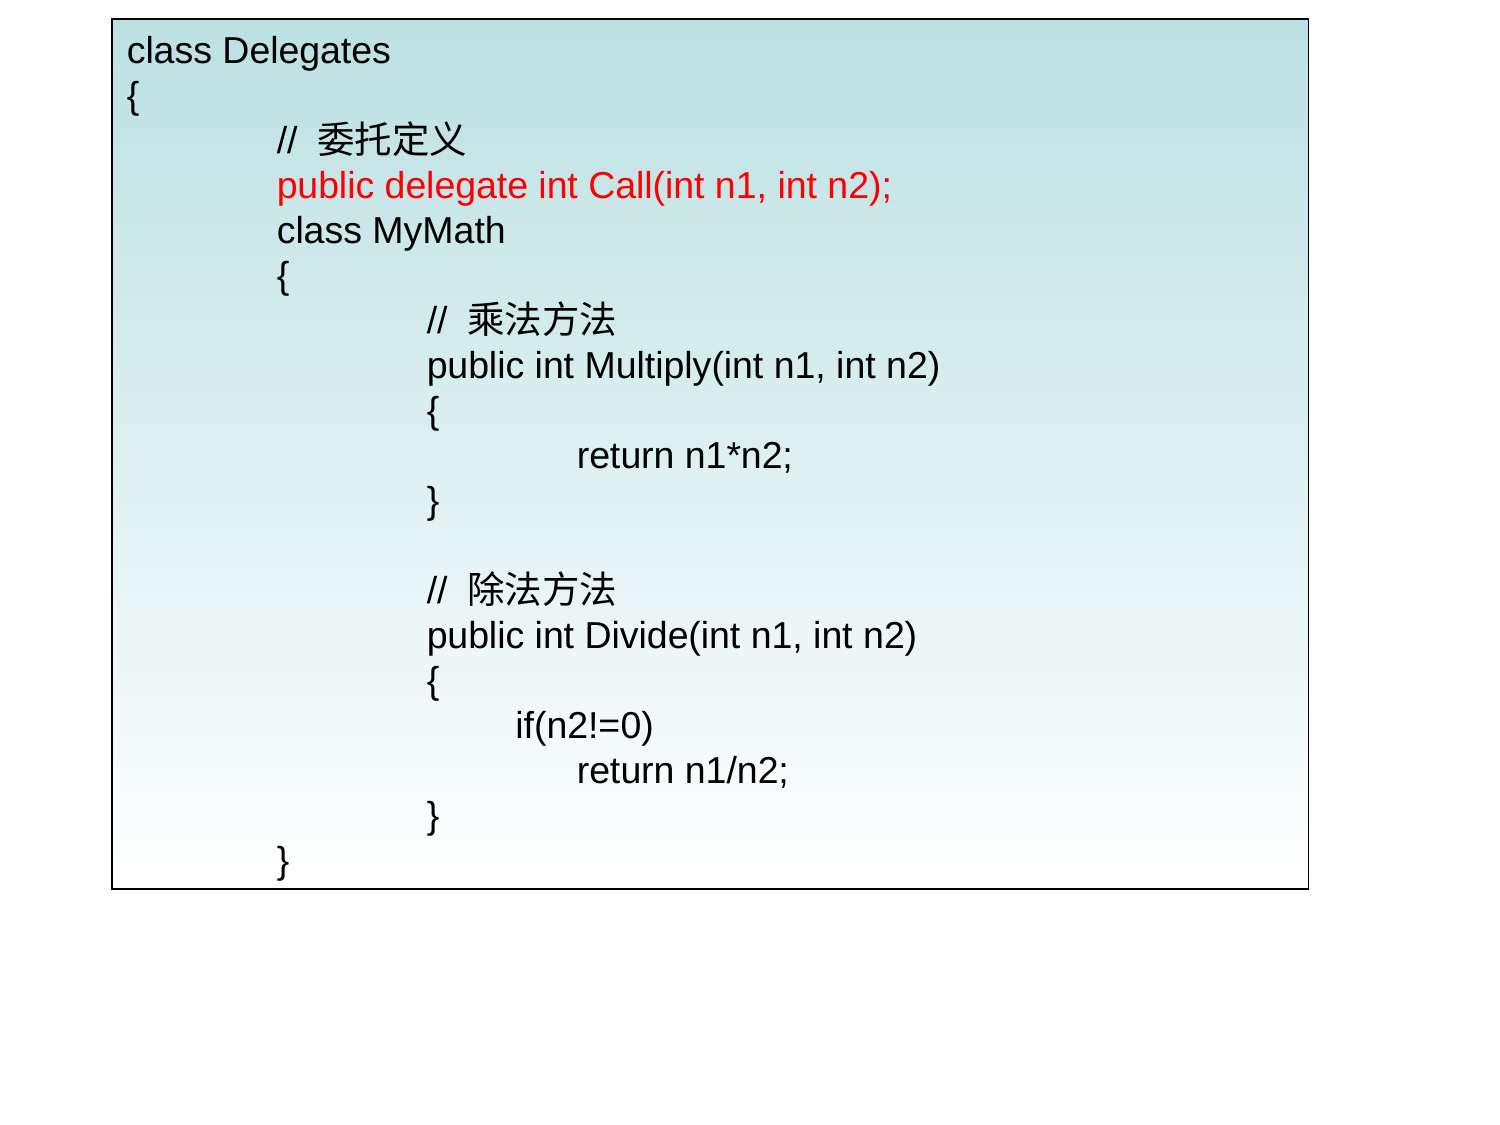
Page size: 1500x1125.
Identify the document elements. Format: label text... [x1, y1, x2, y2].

text_box class Delegates { // 委托定义 public delegate int Call(int n1, int n2); class MyMath { // 乘法方法 public int Multiply(int n1, int n2) { return n1*n2; } // 除法方法 public int Divide(int n1, int n2) { if(n2!=0) return n1/n2; } } [112, 19, 1309, 889]
